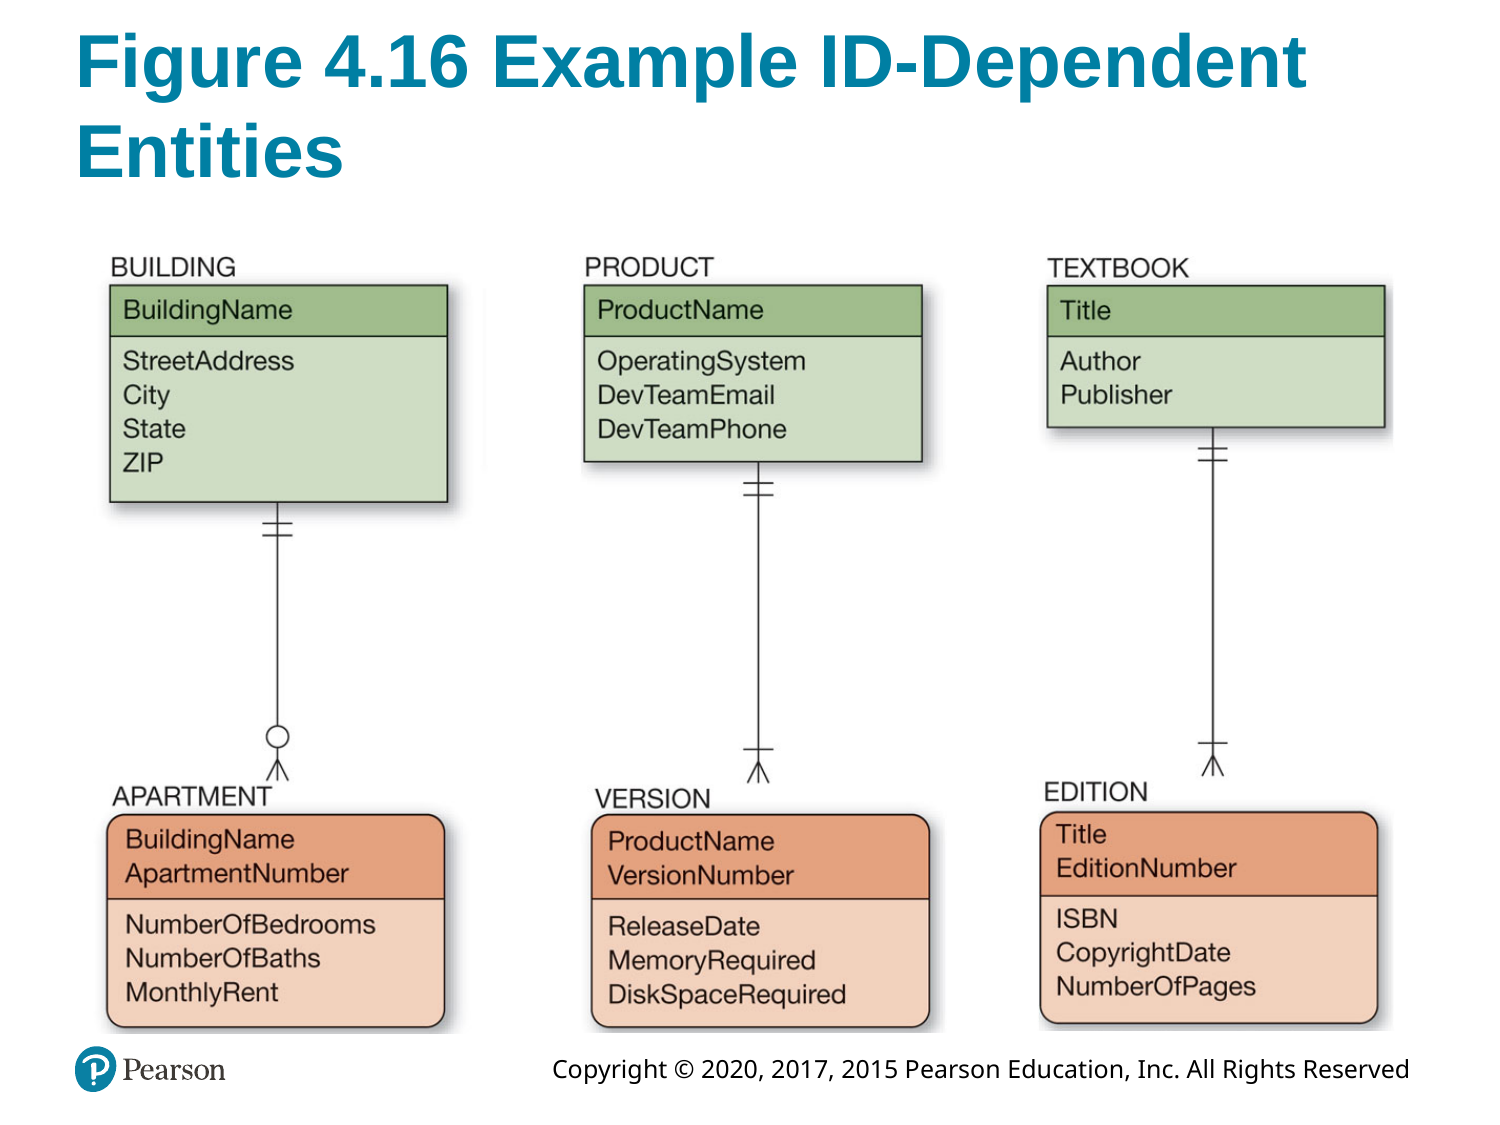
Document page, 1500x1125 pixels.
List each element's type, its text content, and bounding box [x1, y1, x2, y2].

title Figure 4.16 Example ID-Dependent Entities [75, 7, 1413, 198]
picture [1037, 256, 1395, 1032]
picture [579, 255, 948, 1034]
picture [92, 255, 489, 1034]
